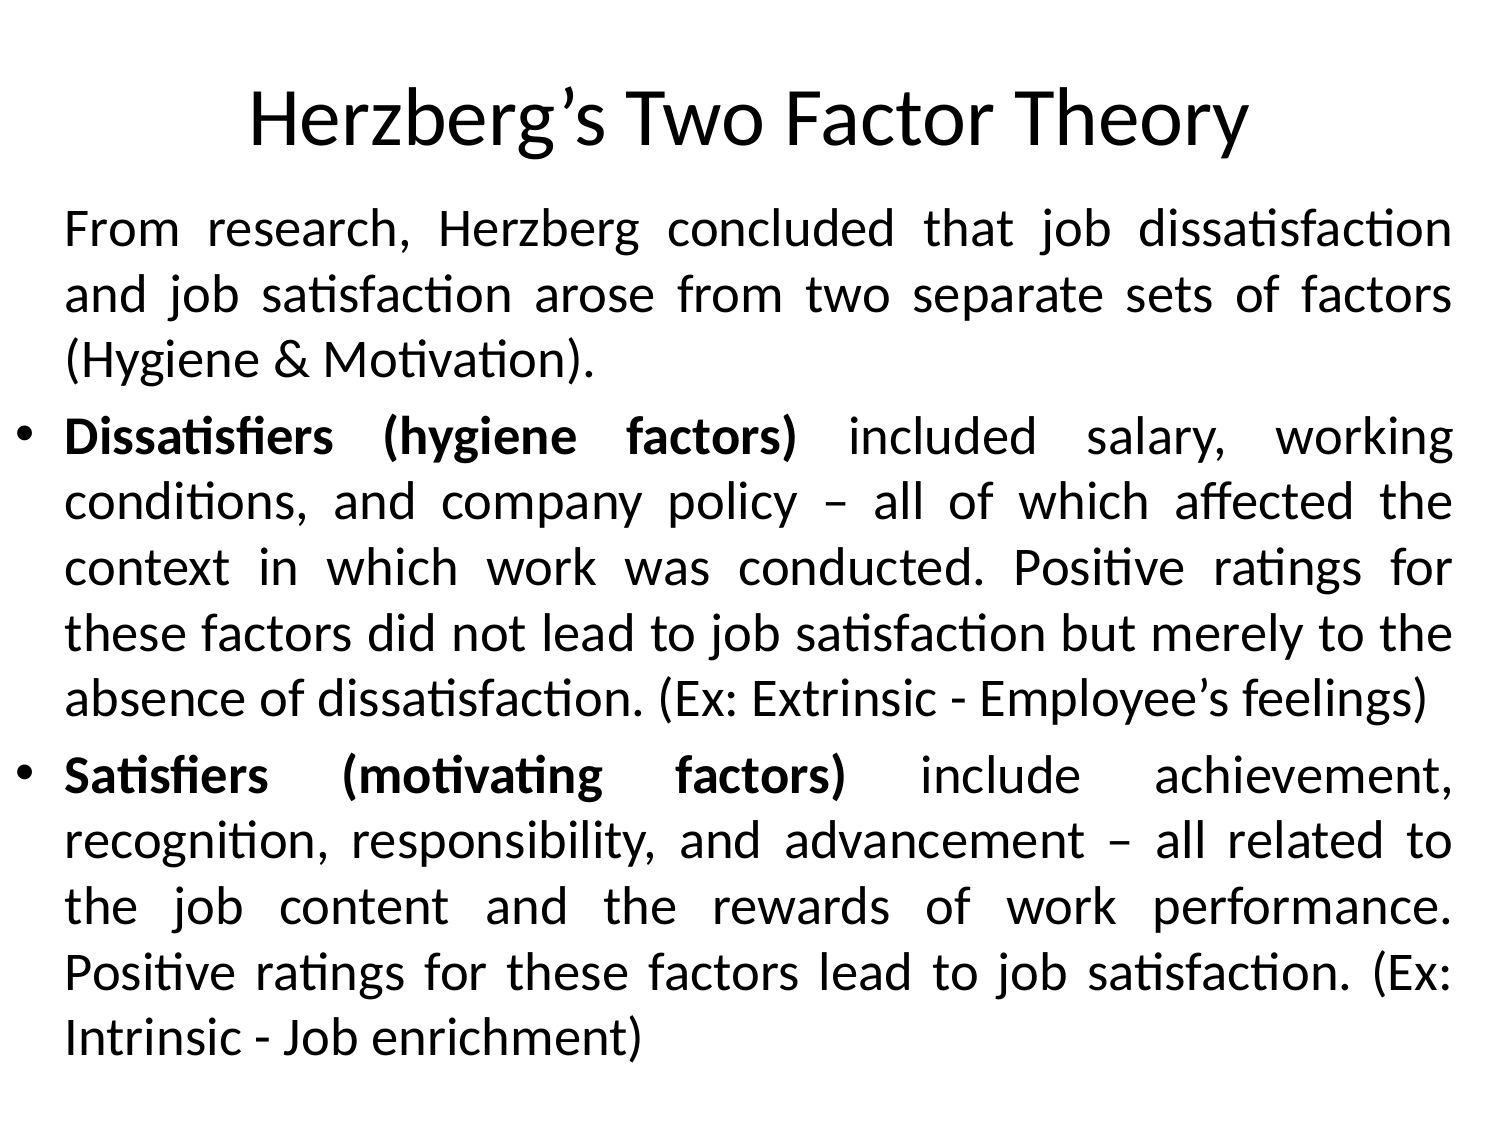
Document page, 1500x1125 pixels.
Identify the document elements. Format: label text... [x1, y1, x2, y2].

list From research, Herzberg concluded that job dissatisfaction and job satisfaction arose from two separate sets of factors (Hygiene & Motivation). Dissatisfiers (hygiene factors) included salary, working conditions, and company policy – all of which affected the context in which work was conducted. Positive ratings for these factors did not lead to job satisfaction but merely to the absence of dissatisfaction. (Ex: Extrinsic - Employee’s feelings) Satisfiers (motivating factors) include achievement, recognition, responsibility, and advancement – all related to the job content and the rewards of work performance. Positive ratings for these factors lead to job satisfaction. (Ex: Intrinsic - Job enrichment) [0, 184, 1471, 1094]
title Herzberg’s Two Factor Theory [0, 30, 1500, 173]
